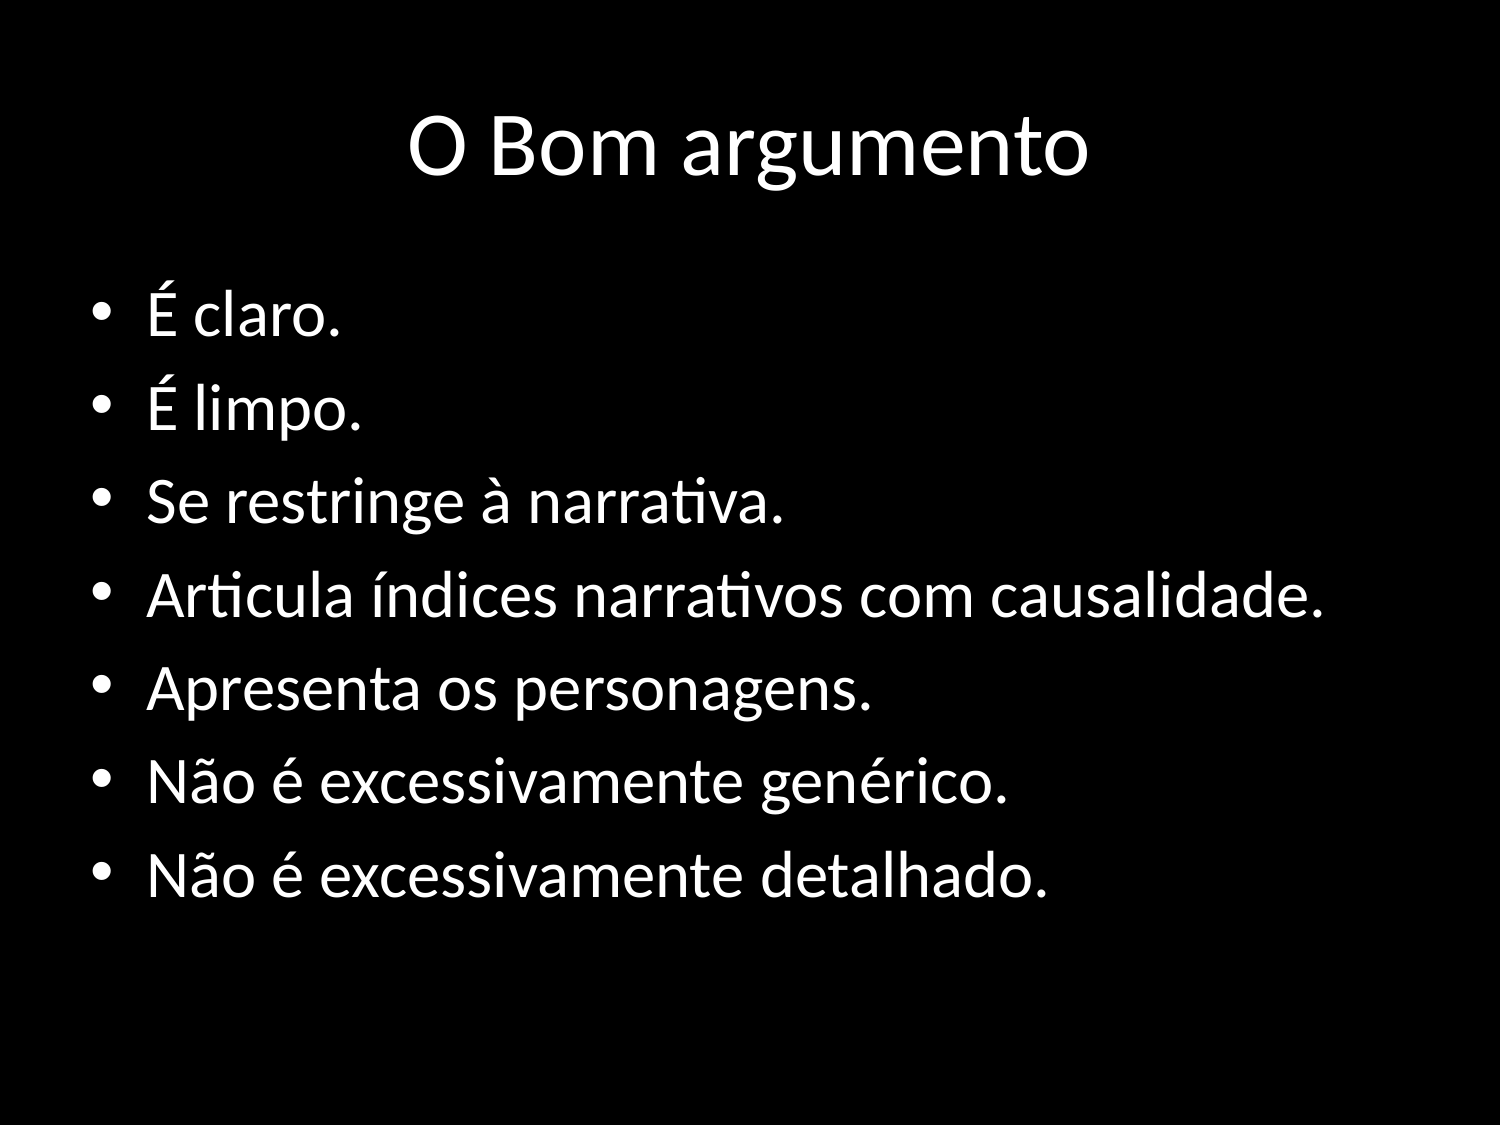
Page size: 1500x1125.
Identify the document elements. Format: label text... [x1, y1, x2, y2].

title O Bom argumento [75, 45, 1425, 233]
list É claro. É limpo. Se restringe à narrativa. Articula índices narrativos com causalidade. Apresenta os personagens. Não é excessivamente genérico. Não é excessivamente detalhado. [75, 262, 1425, 1005]
